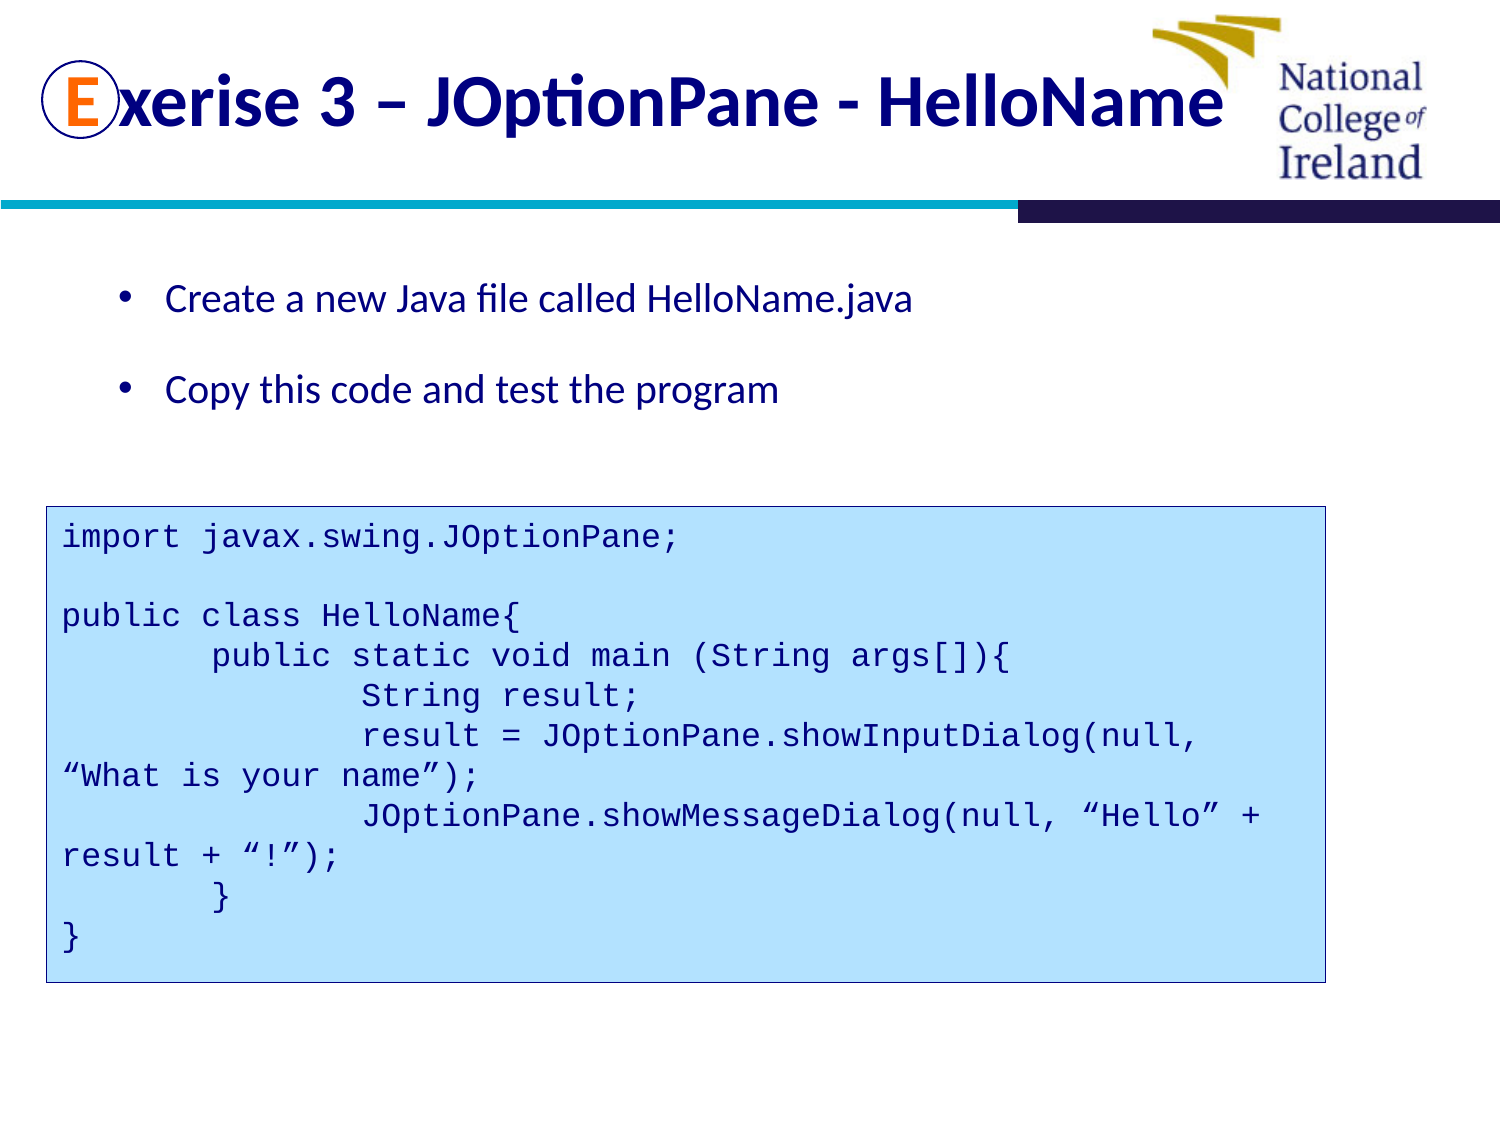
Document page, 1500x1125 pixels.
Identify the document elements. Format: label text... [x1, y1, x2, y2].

list Create a new Java file called HelloName.java Copy this code and test the program [103, 238, 1397, 1011]
text_box E xerise 3 – JOptionPane - HelloName [49, 8, 1400, 197]
text_box [41, 60, 120, 139]
text_box import javax.swing.JOptionPane; public class HelloName{ public static void main (String args[]){ String result; result = JOptionPane.showInputDialog(null, “What is your name”); JOptionPane.showMessageDialog(null, “Hello” + result + “!”); } } [46, 506, 1326, 983]
